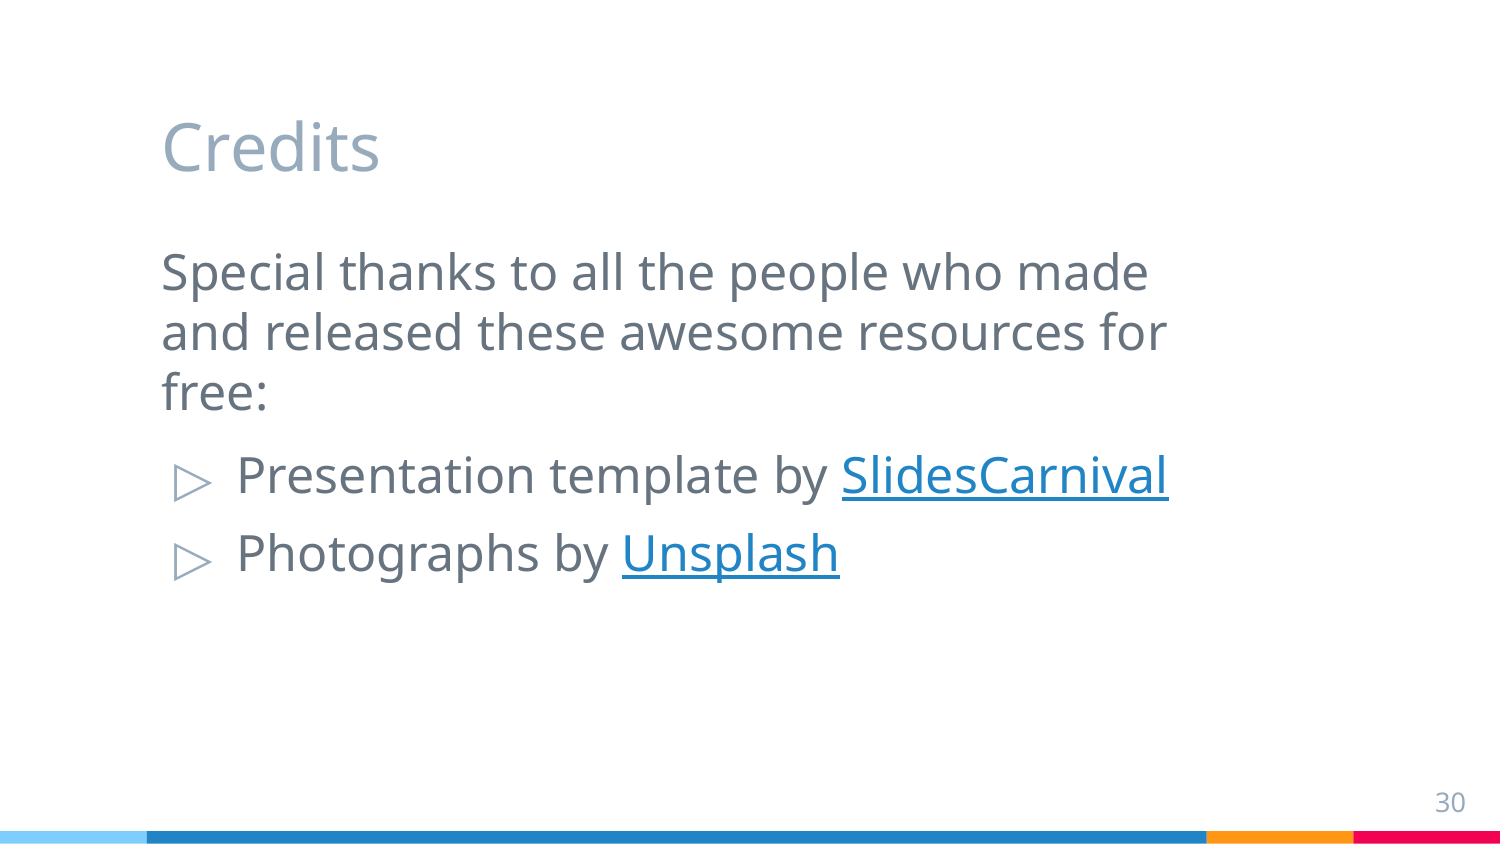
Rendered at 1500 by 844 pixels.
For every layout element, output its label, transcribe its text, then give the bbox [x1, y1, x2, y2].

slide_number 30 [1391, 770, 1482, 822]
title Credits [146, 58, 1207, 200]
list Special thanks to all the people who made and released these awesome resources for free: Presentation template by SlidesCarnival Photographs by Unsplash [146, 225, 1207, 809]
